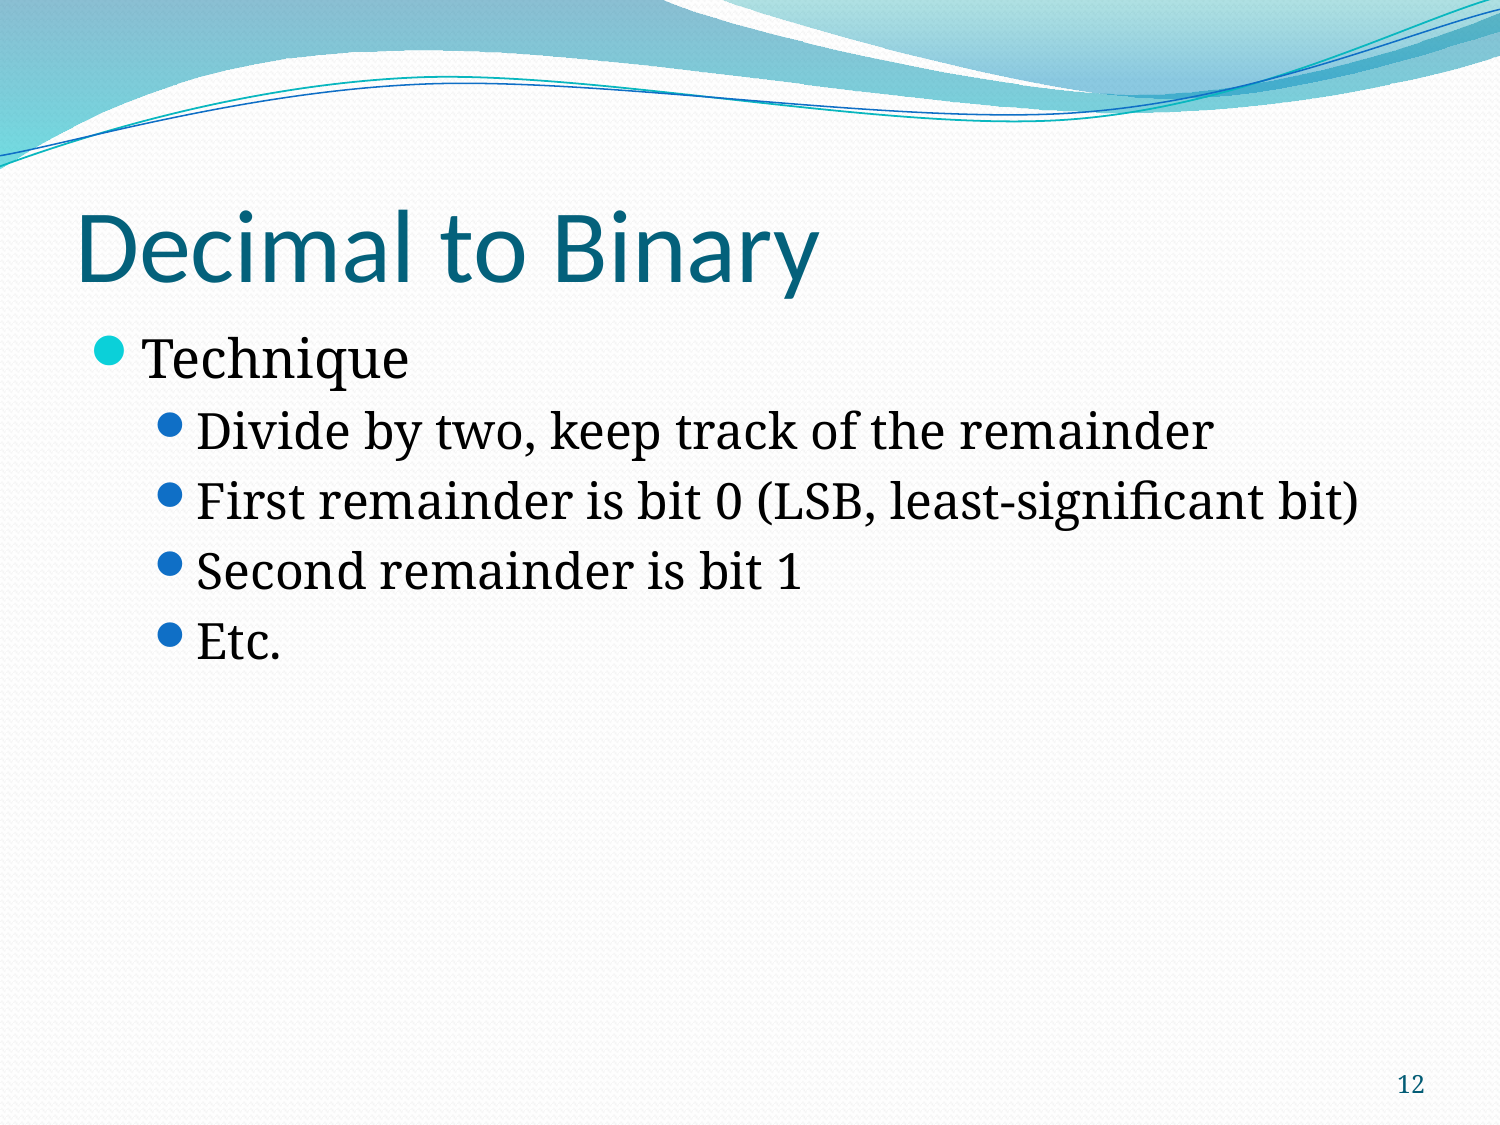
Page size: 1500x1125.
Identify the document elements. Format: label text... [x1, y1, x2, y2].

title Decimal to Binary [75, 115, 1425, 303]
slide_number 12 [1299, 1042, 1425, 1103]
list Technique Divide by two, keep track of the remainder First remainder is bit 0 (LSB, least-significant bit) Second remainder is bit 1 Etc. [75, 317, 1425, 1038]
